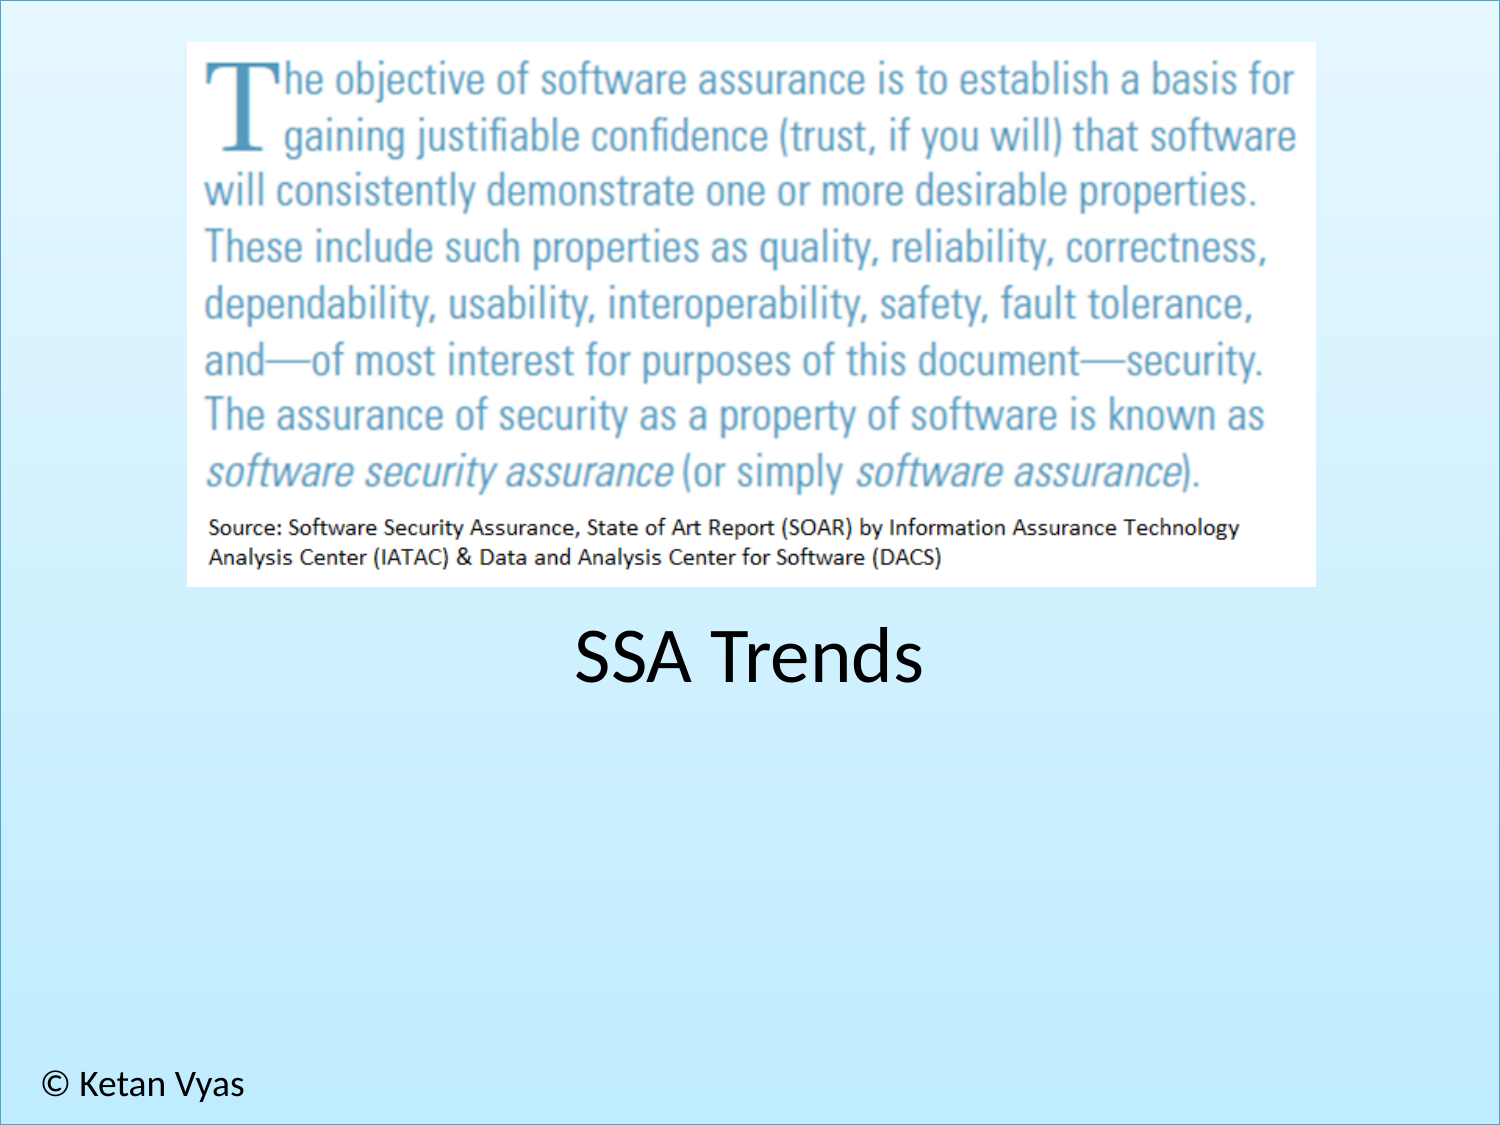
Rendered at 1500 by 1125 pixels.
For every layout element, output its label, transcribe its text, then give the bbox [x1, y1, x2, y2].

picture [187, 42, 1317, 587]
title SSA Trends [112, 562, 1388, 740]
